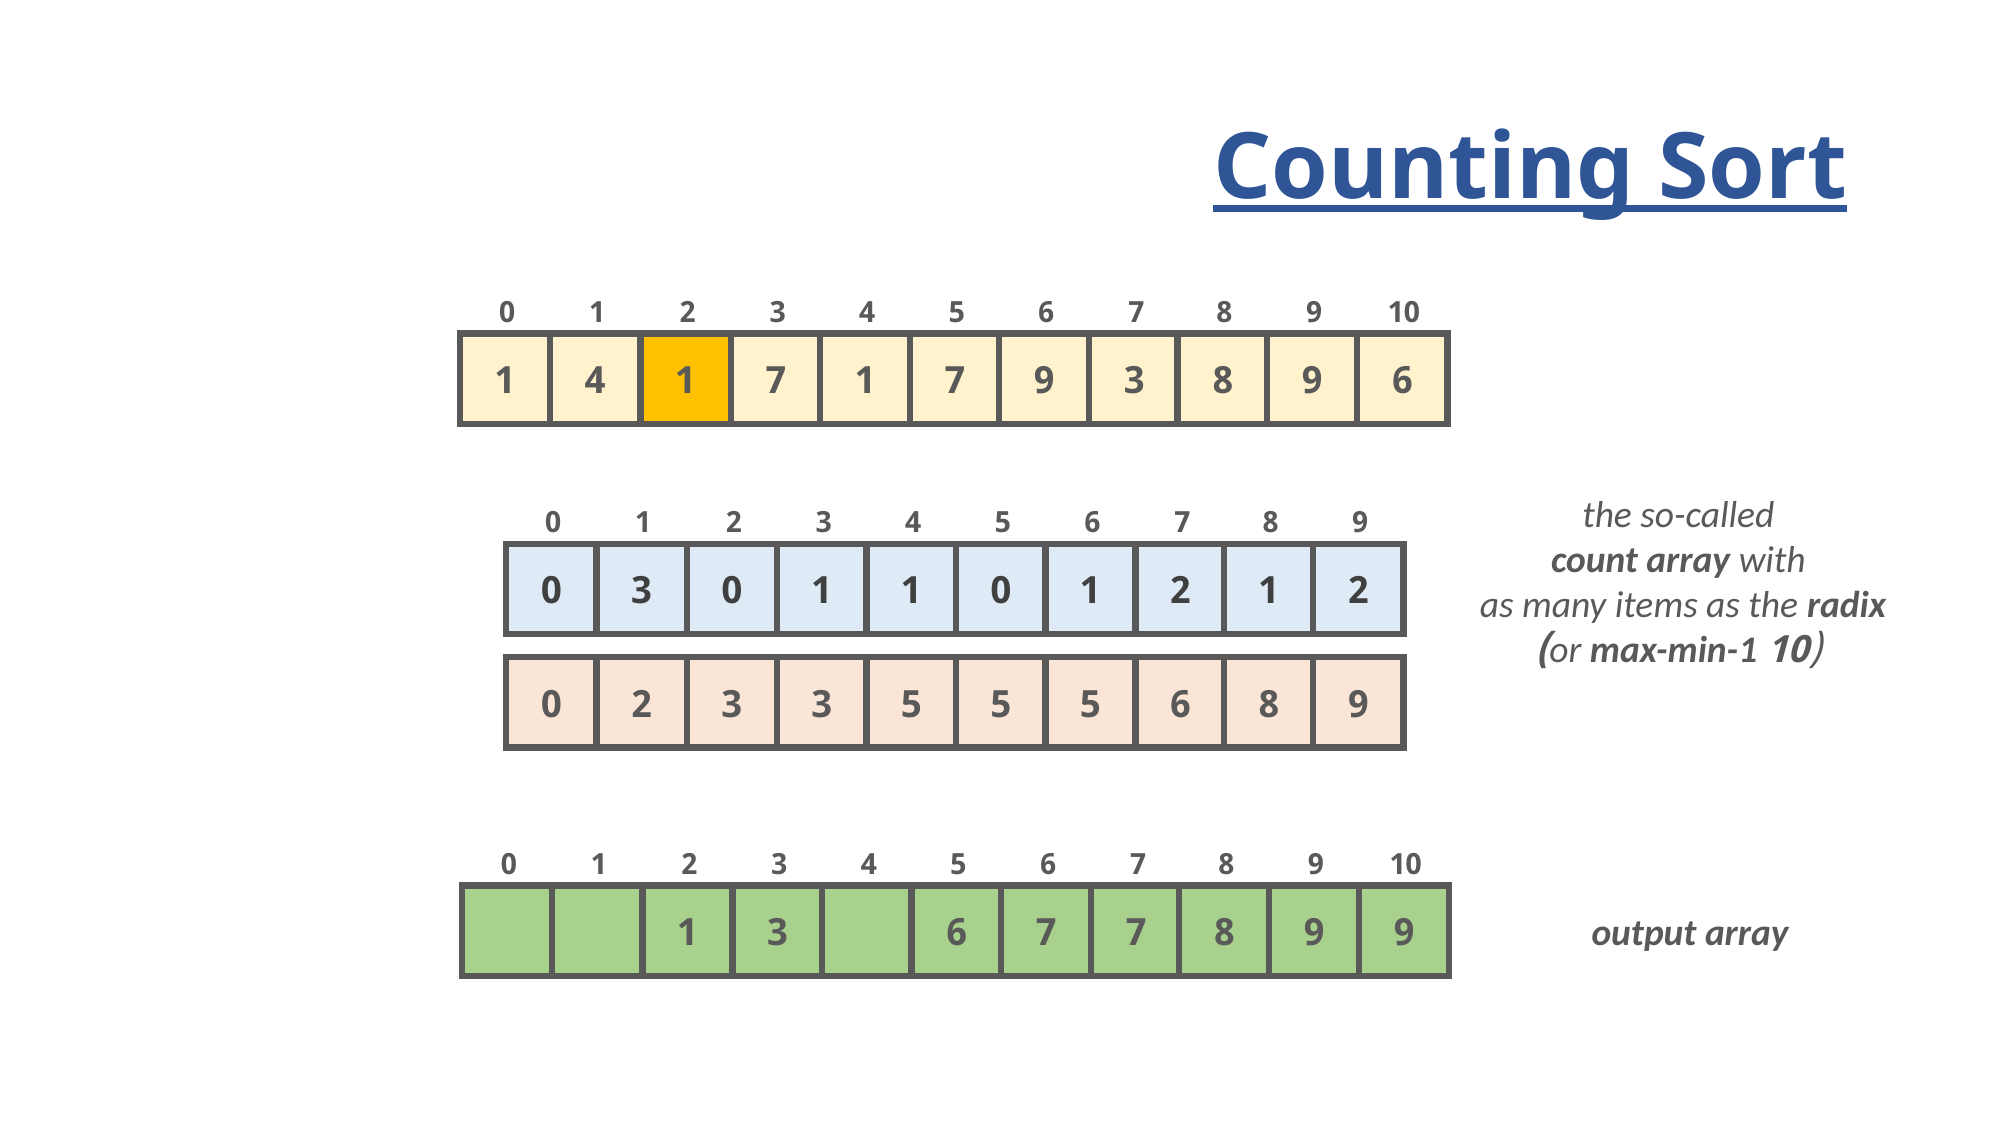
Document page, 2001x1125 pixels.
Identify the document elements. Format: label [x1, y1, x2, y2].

text_box [1576, 900, 1804, 961]
text_box [459, 264, 1450, 425]
title [137, 59, 1863, 278]
text_box [461, 816, 1452, 977]
text_box [1455, 482, 1902, 723]
text_box [505, 474, 1406, 635]
text_box [505, 656, 1404, 748]
